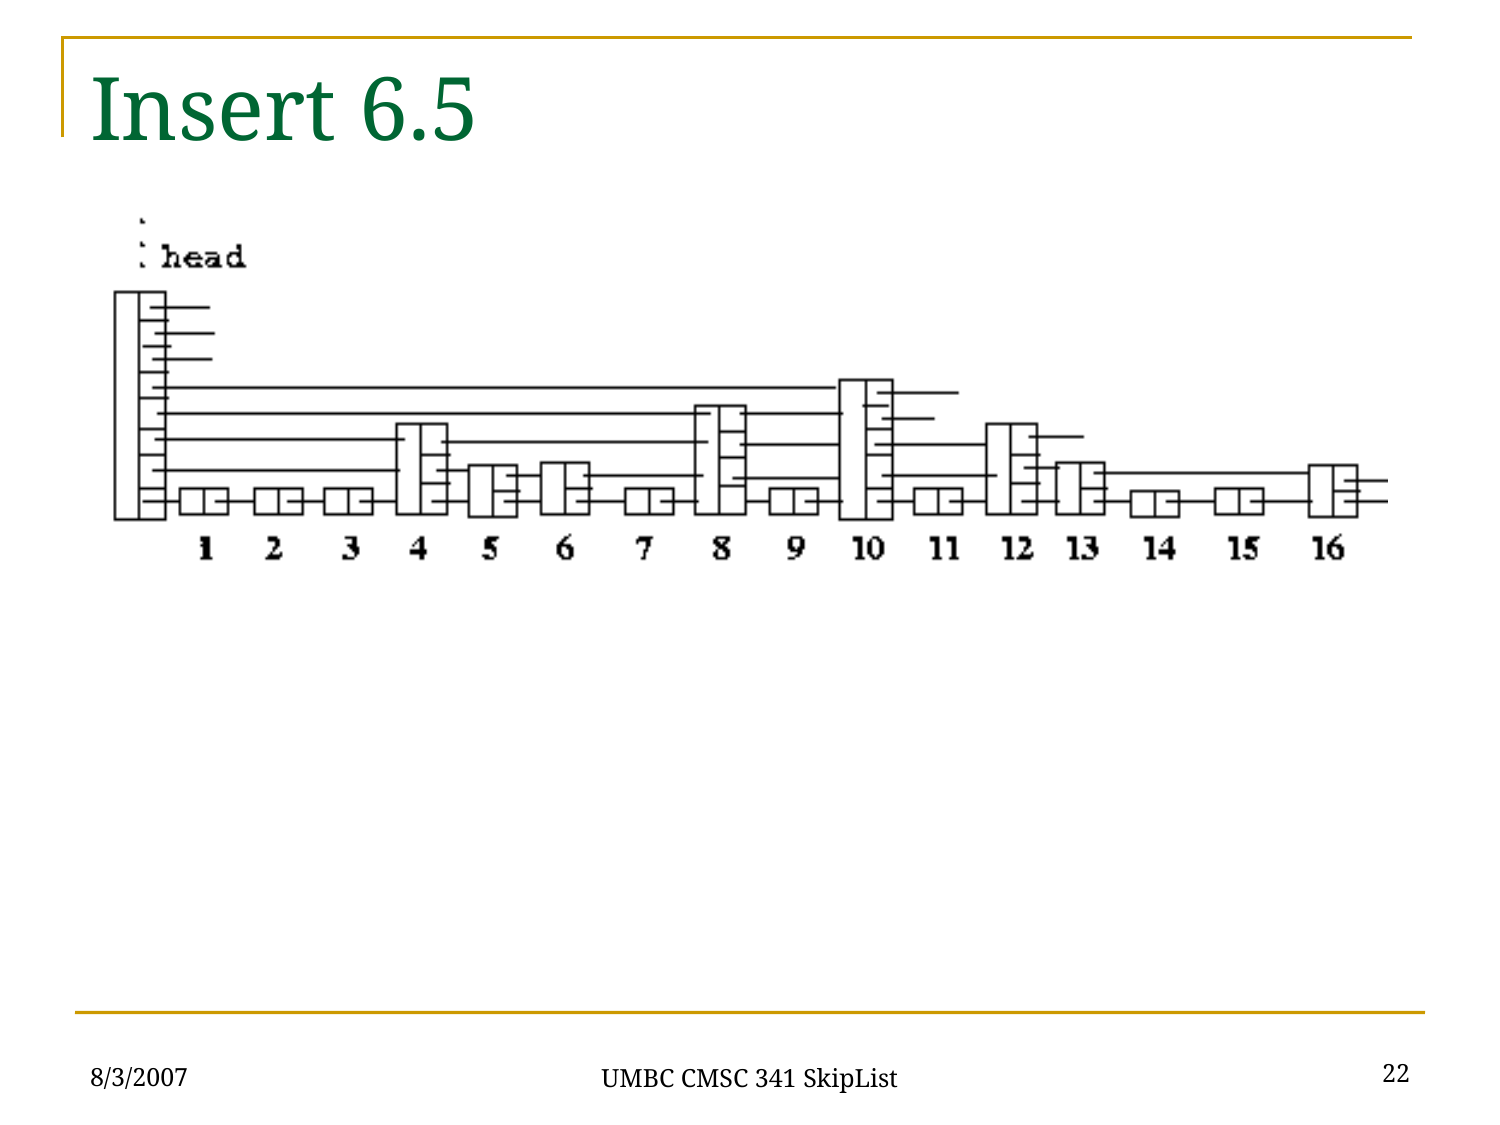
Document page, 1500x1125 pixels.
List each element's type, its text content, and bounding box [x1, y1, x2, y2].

footer UMBC CMSC 341 SkipList [512, 1024, 988, 1101]
picture [112, 213, 1388, 563]
title Insert 6.5 [74, 45, 1426, 233]
slide_number 22 [1074, 1023, 1426, 1100]
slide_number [74, 1023, 426, 1100]
